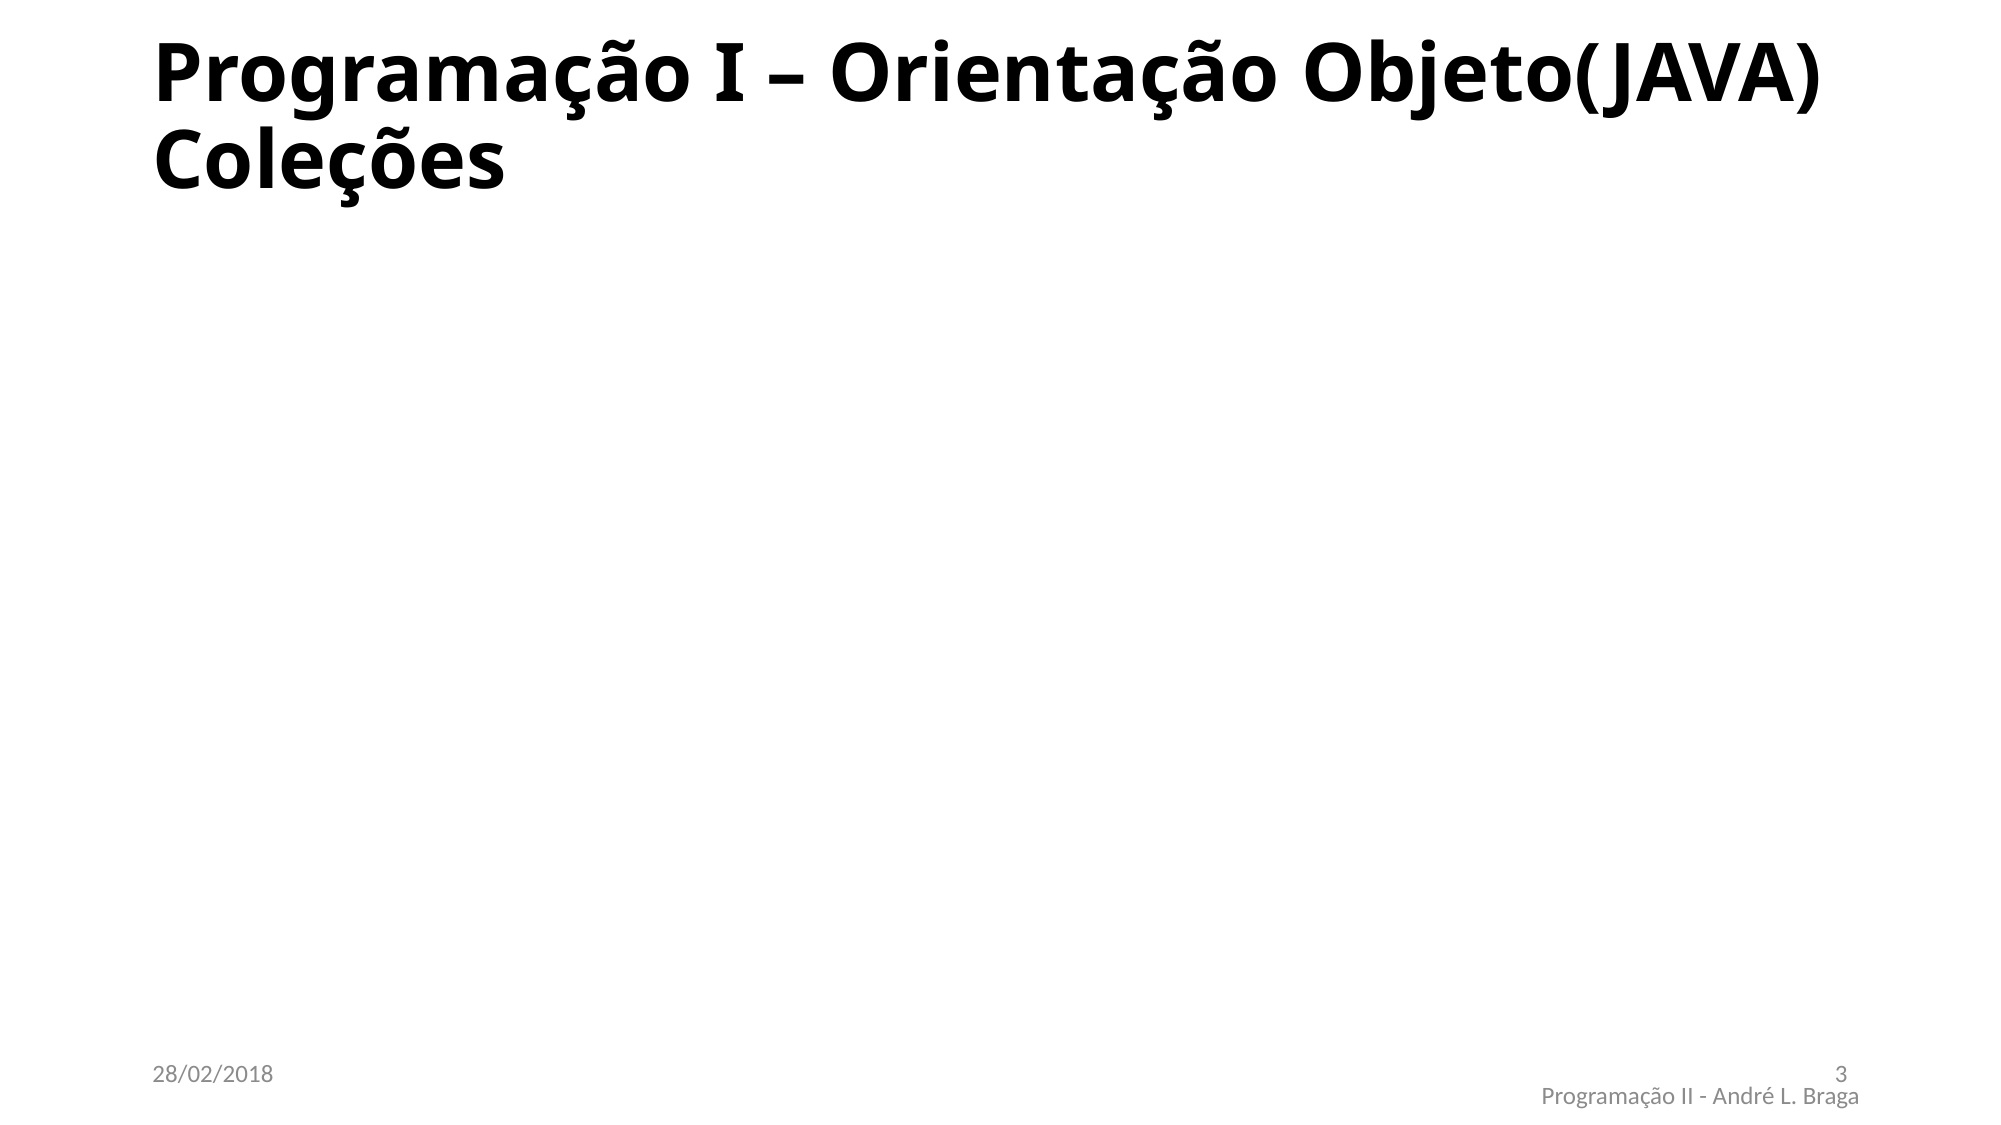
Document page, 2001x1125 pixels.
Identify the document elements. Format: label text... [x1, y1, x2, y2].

slide_number 3 [1412, 1042, 1863, 1103]
footer Programação II - André L. Braga [1420, 1065, 1982, 1125]
title Programação I – Orientação Objeto(JAVA) Coleções [137, 22, 1922, 216]
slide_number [137, 1042, 588, 1103]
